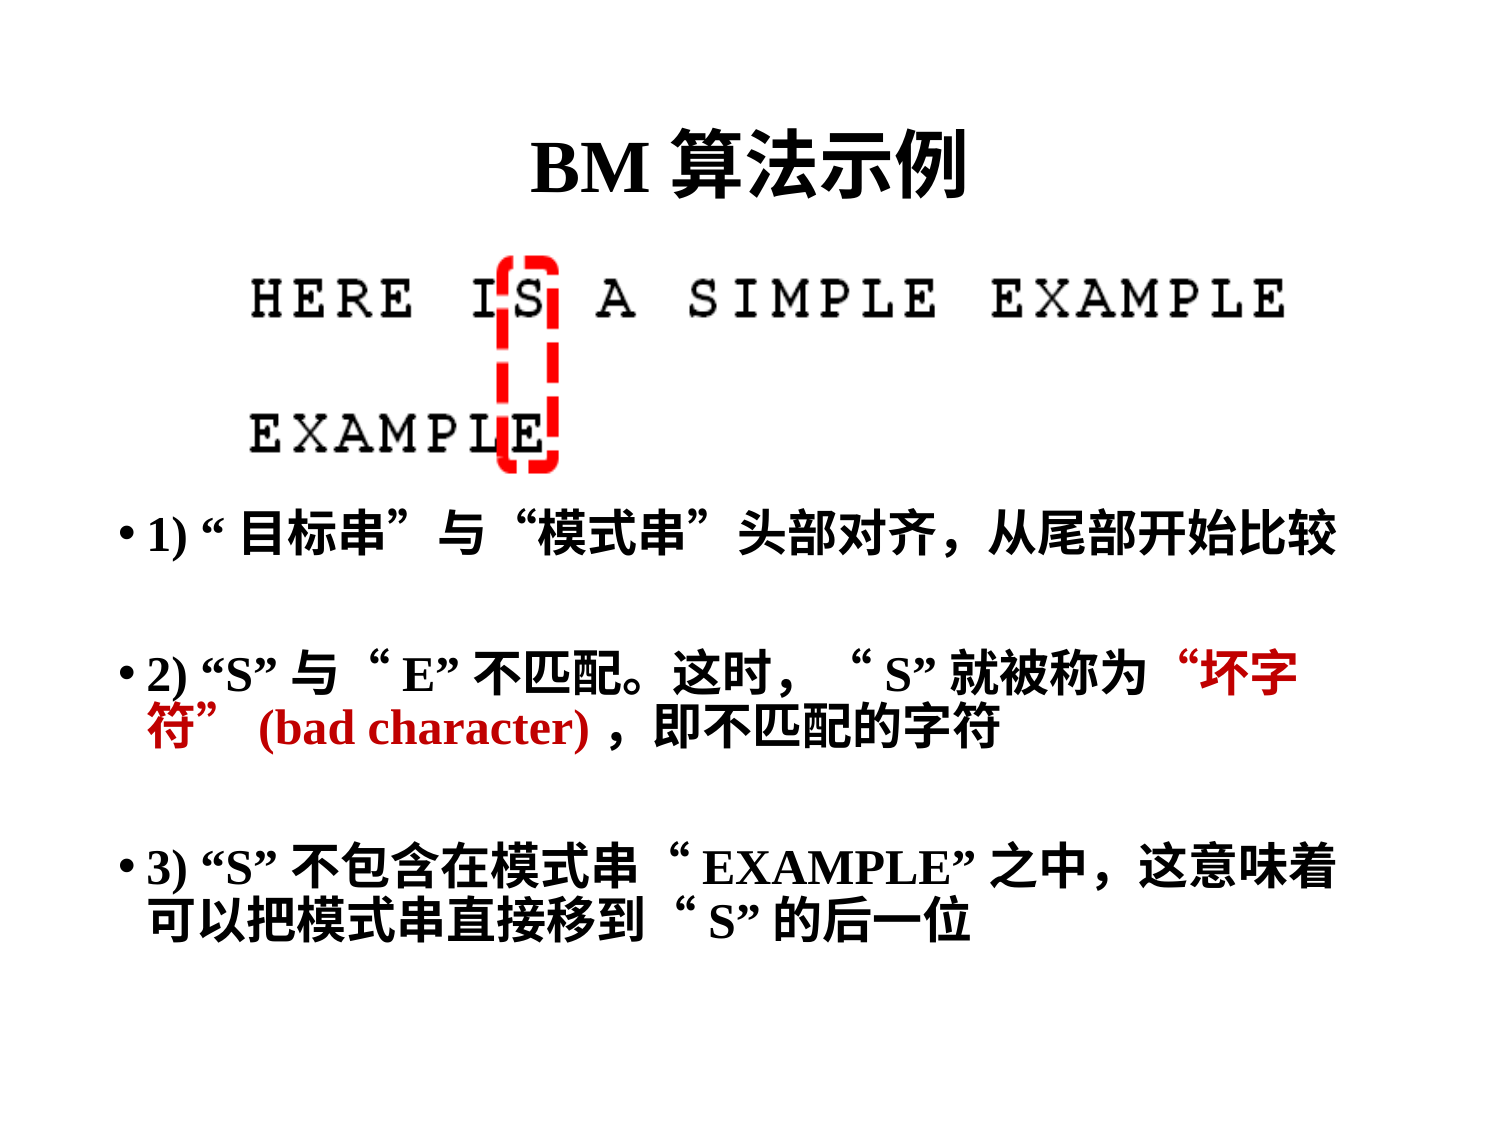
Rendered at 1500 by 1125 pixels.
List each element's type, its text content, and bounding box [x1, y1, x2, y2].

picture [230, 231, 1306, 502]
title BM算法示例 [103, 59, 1397, 278]
list 1) “目标串”与“模式串”头部对齐，从尾部开始比较 2) “S”与“E”不匹配。这时，“S”就被称为“坏字符”(bad character)，即不匹配的字符 3) “S”不包含在模式串“EXAMPLE”之中，这意味着可以把模式串直接移到“S”的后一位 [103, 501, 1397, 1014]
